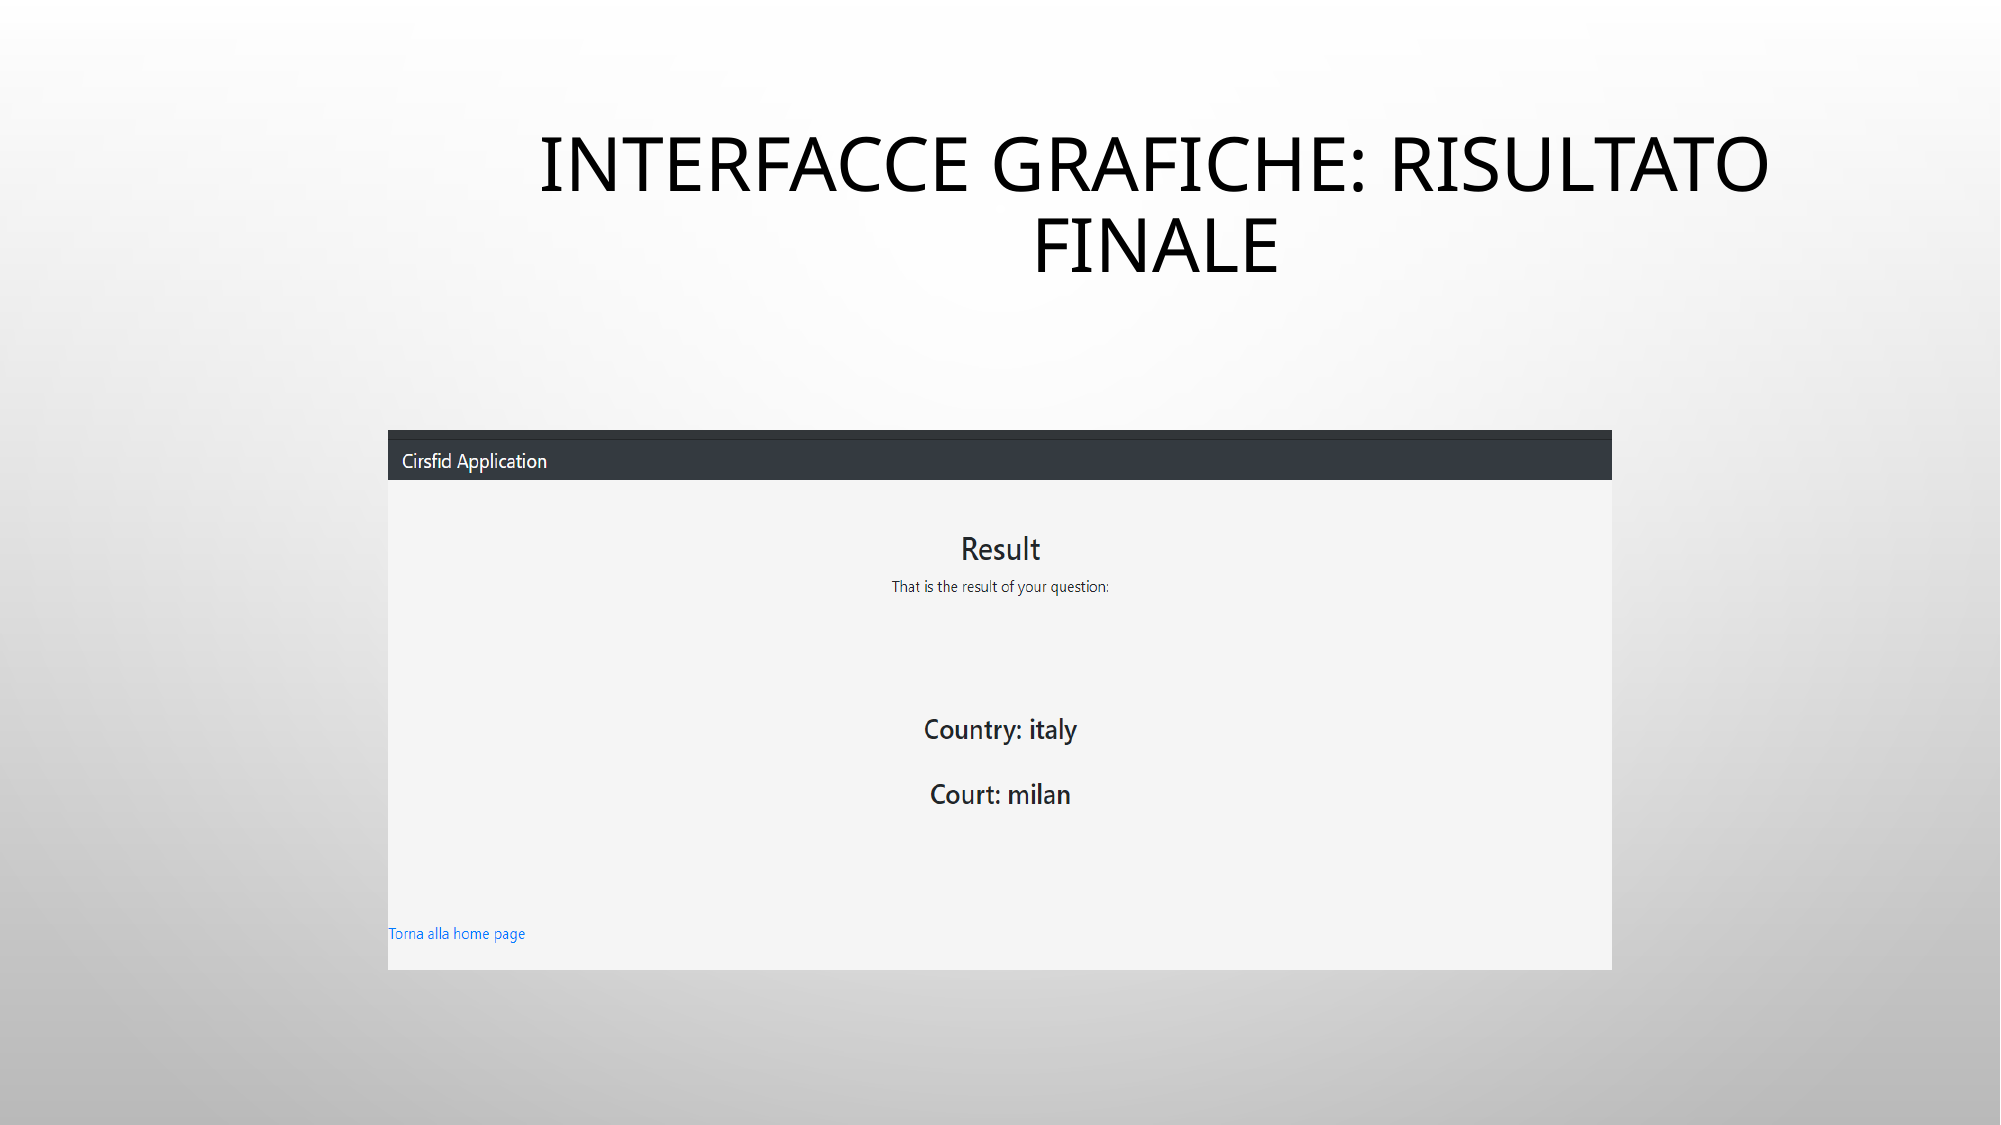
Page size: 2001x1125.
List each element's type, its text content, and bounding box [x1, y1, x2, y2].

title Interfacce grafiche: risultato finale [425, 102, 1888, 313]
picture [0, 0, 2000, 1125]
